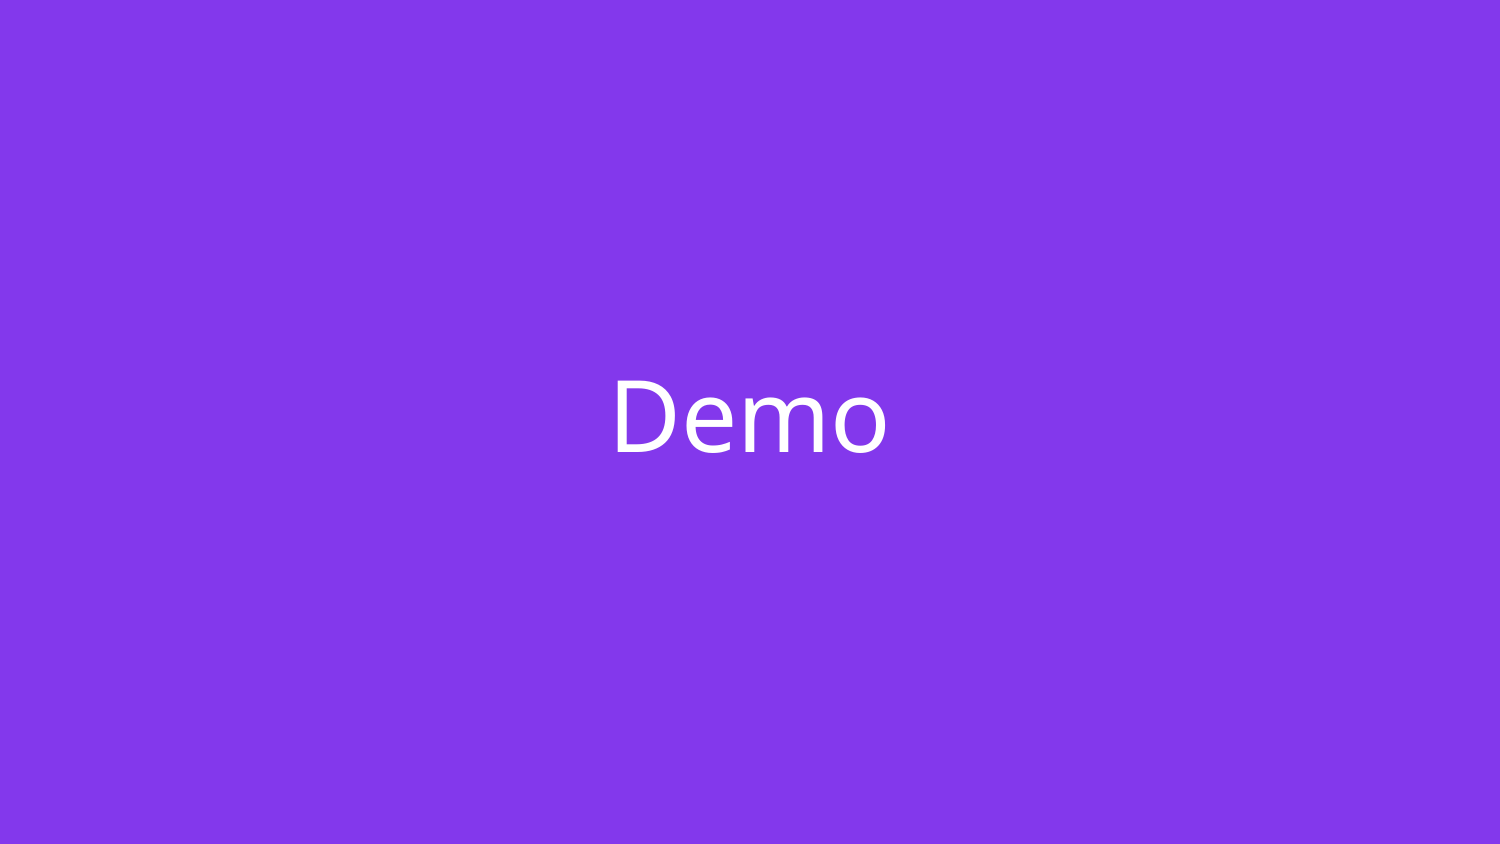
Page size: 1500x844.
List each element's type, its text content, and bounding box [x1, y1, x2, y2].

title Demo [51, 352, 1449, 456]
